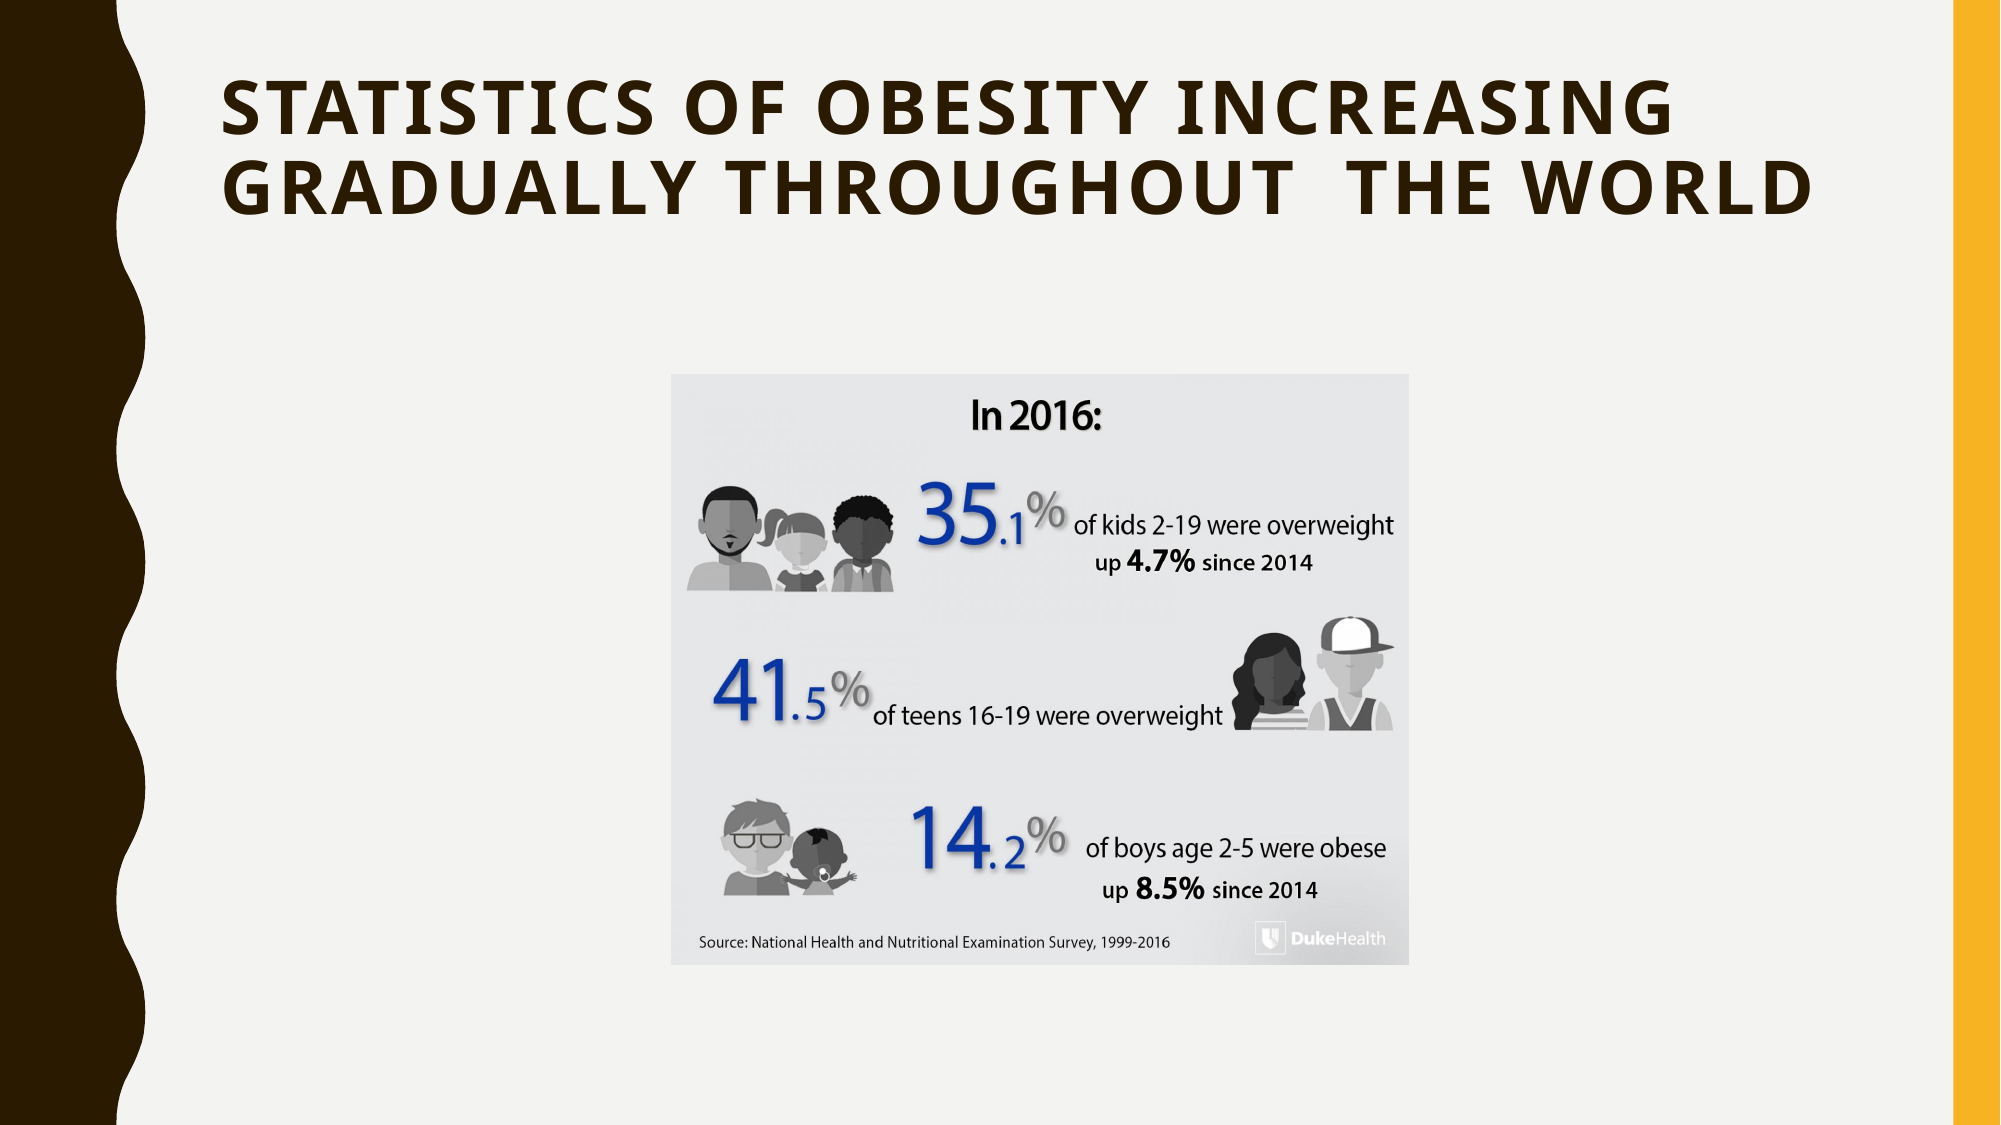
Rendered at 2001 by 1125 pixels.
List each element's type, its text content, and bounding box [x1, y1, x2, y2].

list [671, 374, 1409, 965]
title STATISTICS OF OBESITY INCREASING GRADUALLY THROUGHOUT THE WORLD [205, 62, 1875, 308]
